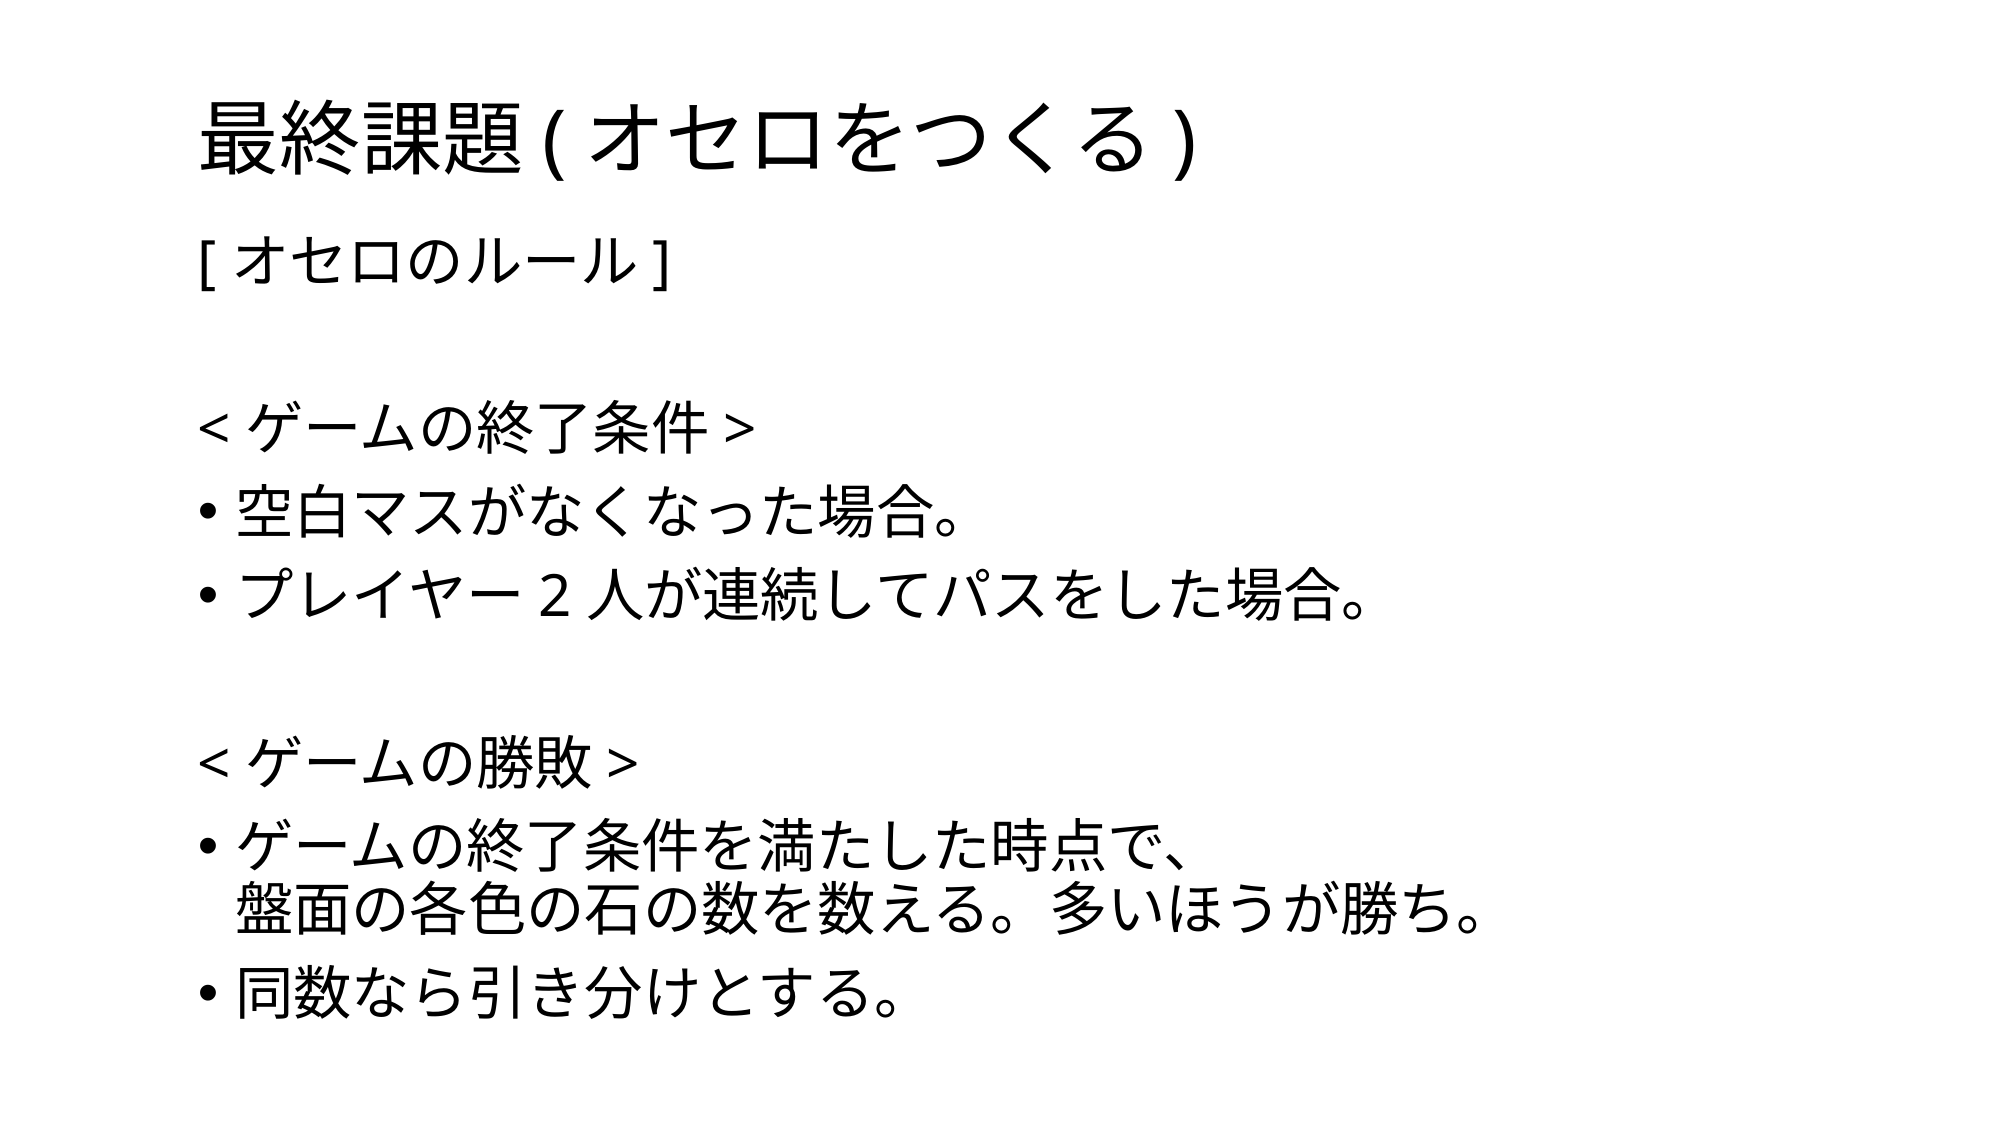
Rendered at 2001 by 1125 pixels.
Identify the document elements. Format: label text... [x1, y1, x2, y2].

title 最終課題(オセロをつくる) [183, 90, 1851, 194]
list [オセロのルール] <ゲームの終了条件> 空白マスがなくなった場合。 プレイヤー2人が連続してパスをした場合。 <ゲームの勝敗> ゲームの終了条件を満たした時点で、 盤面の各色の石の数を数える。多いほうが勝ち。 同数なら引き分けとする。 [183, 224, 1889, 1090]
